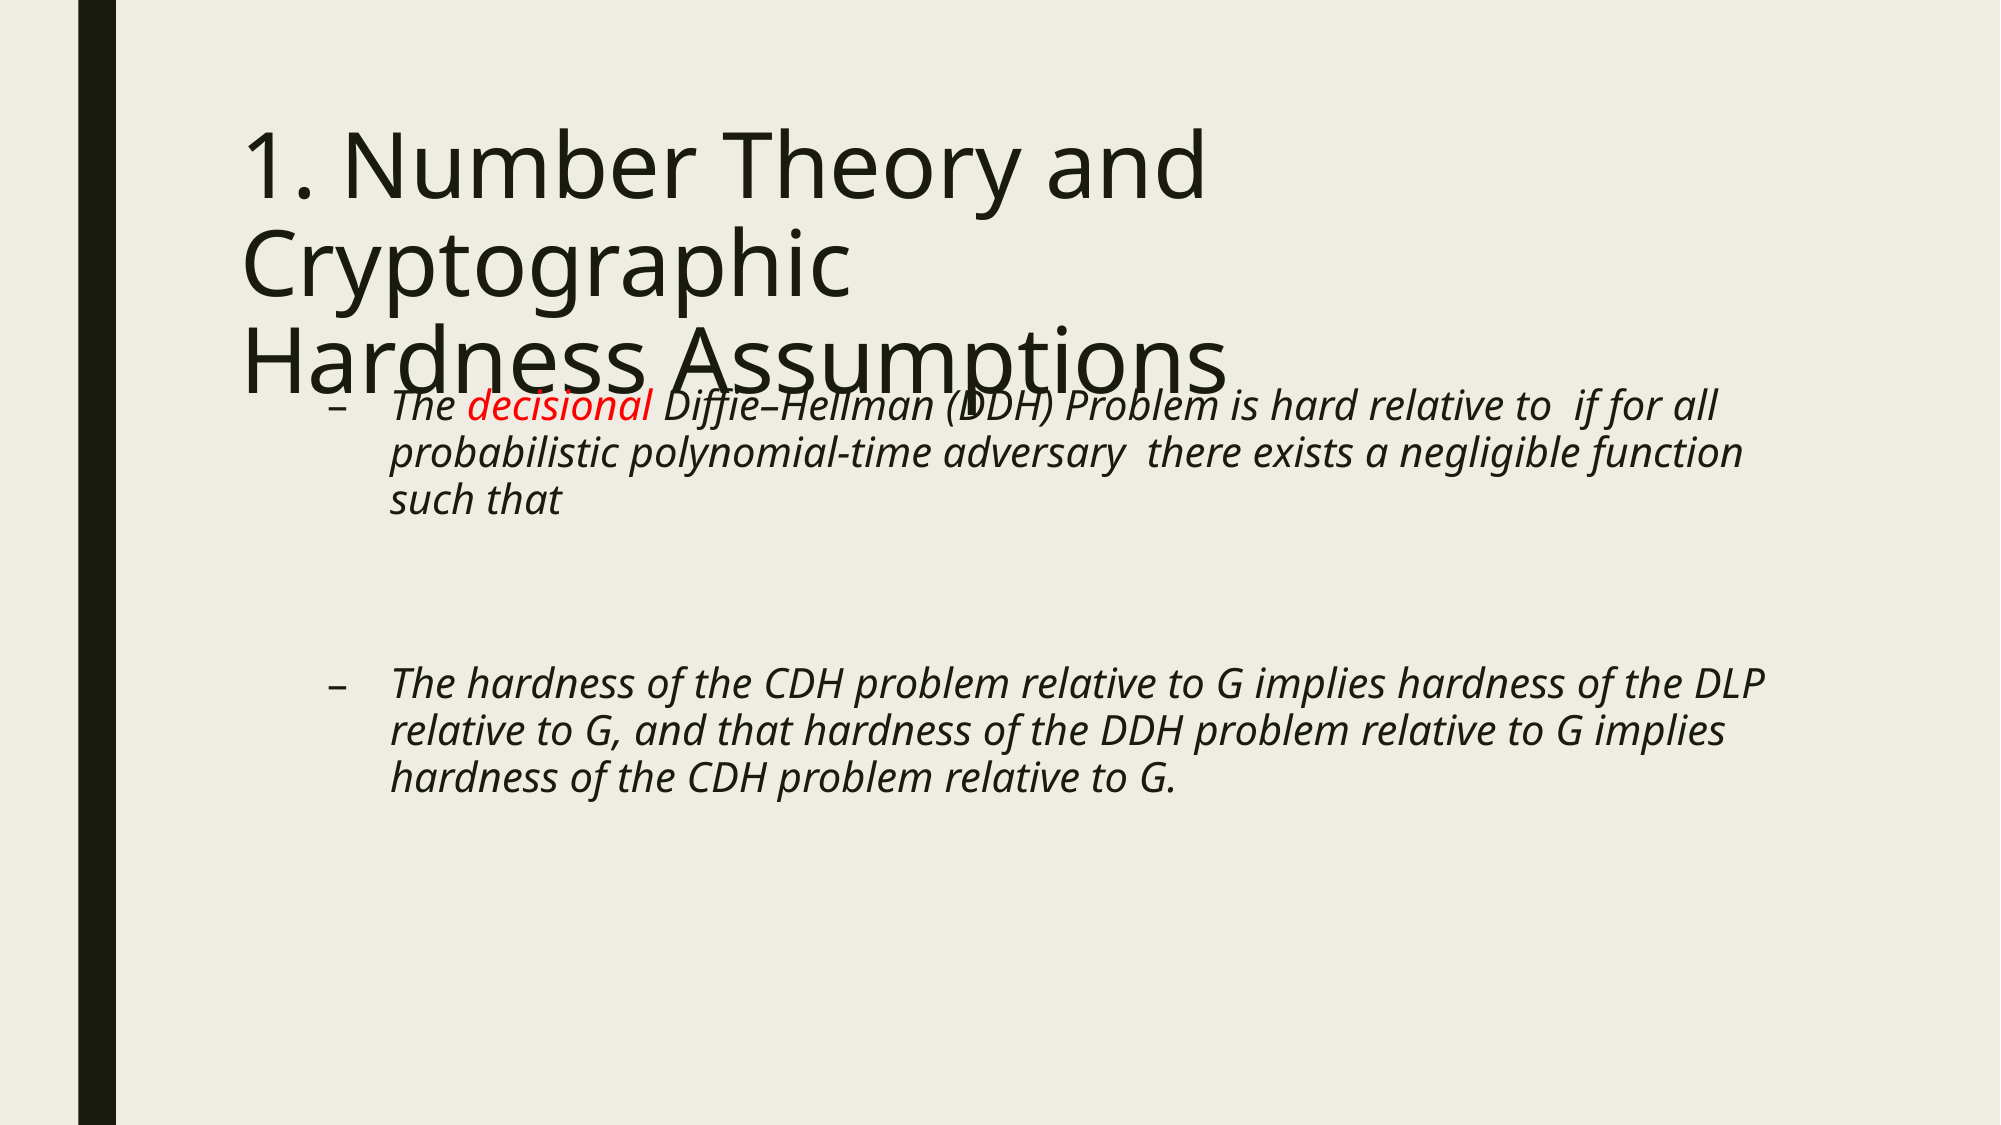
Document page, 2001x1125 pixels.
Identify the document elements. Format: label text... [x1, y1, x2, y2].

title 1. Number Theory and Cryptographic Hardness Assumptions [225, 112, 1800, 357]
